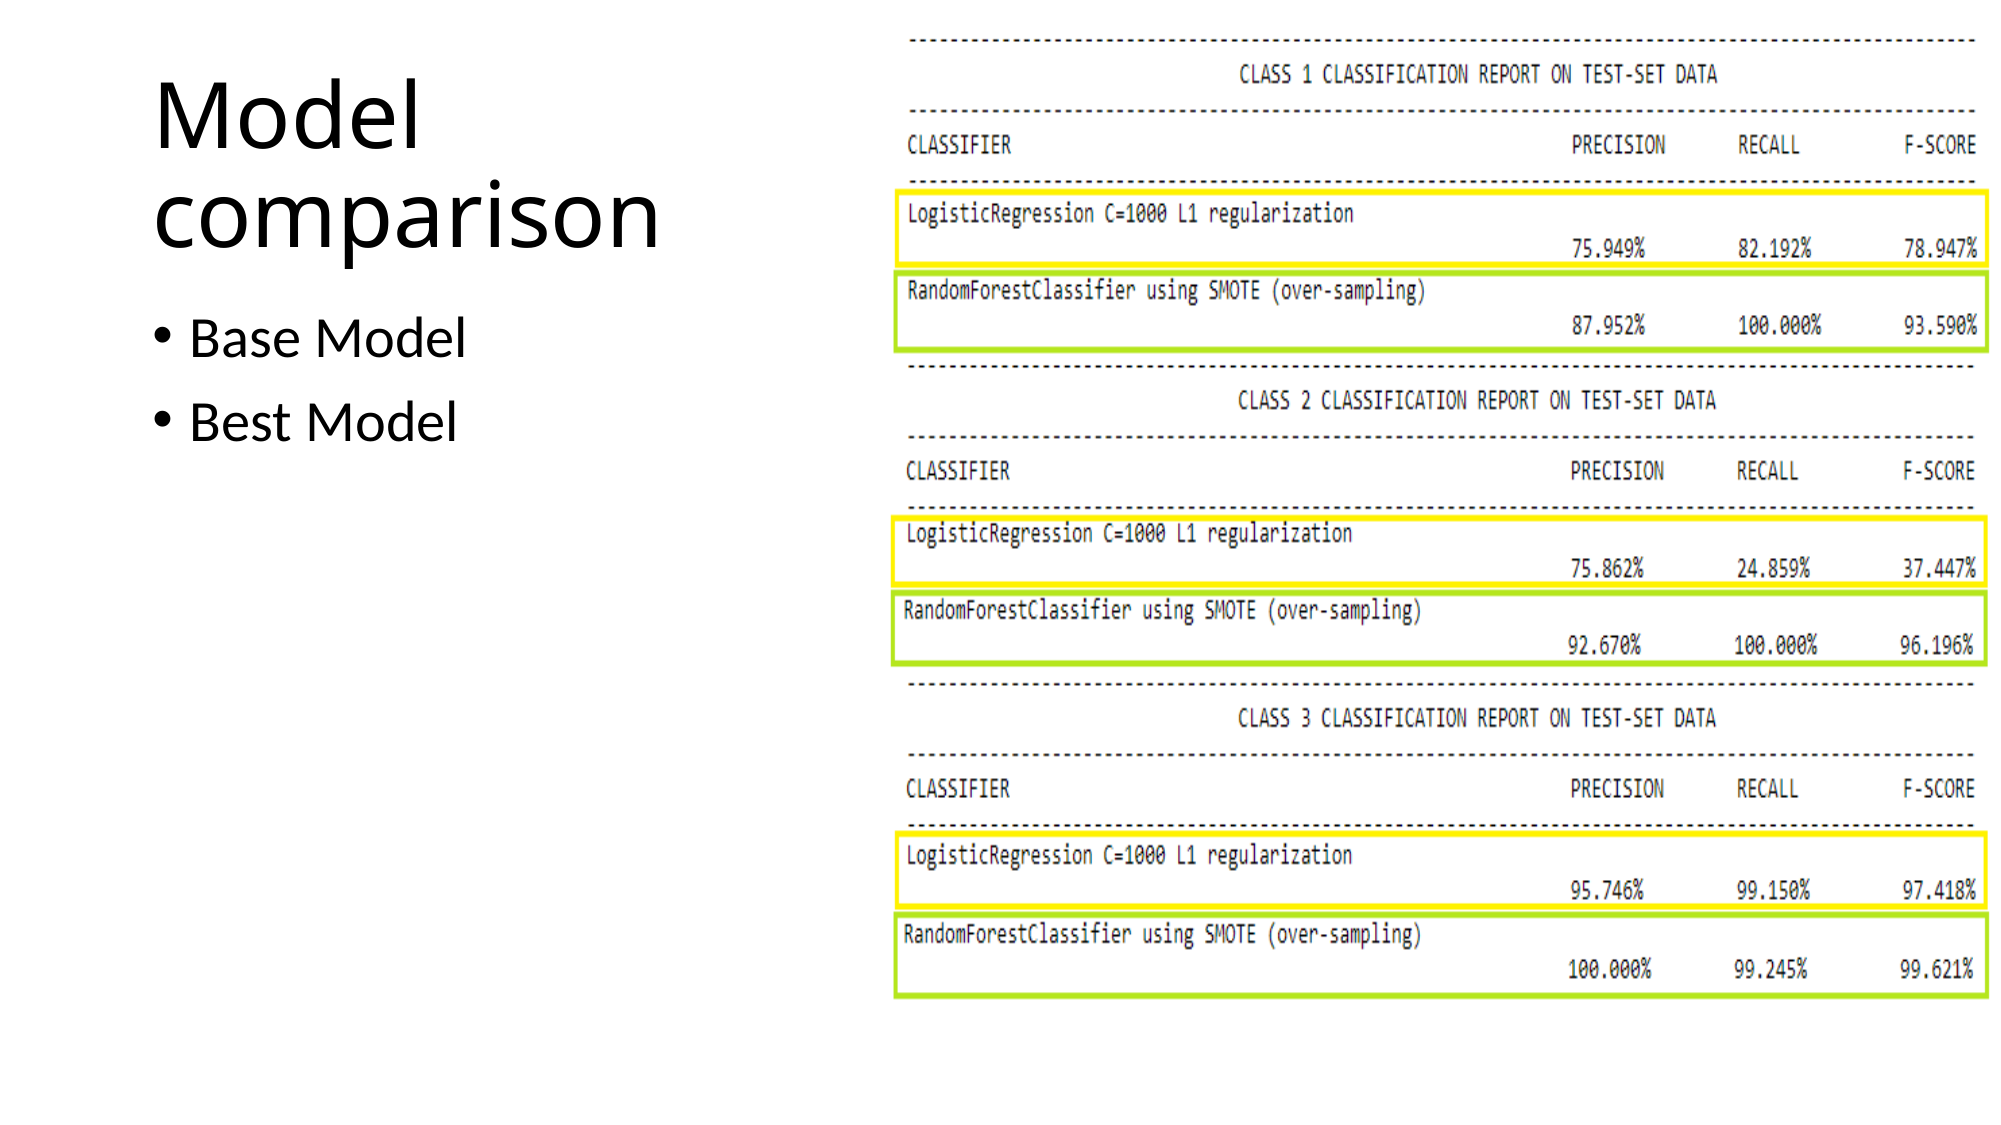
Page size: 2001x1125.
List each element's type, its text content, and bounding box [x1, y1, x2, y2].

title Model comparison [137, 59, 866, 278]
list Base Model Best Model [137, 299, 866, 1014]
picture [887, 15, 2000, 1014]
